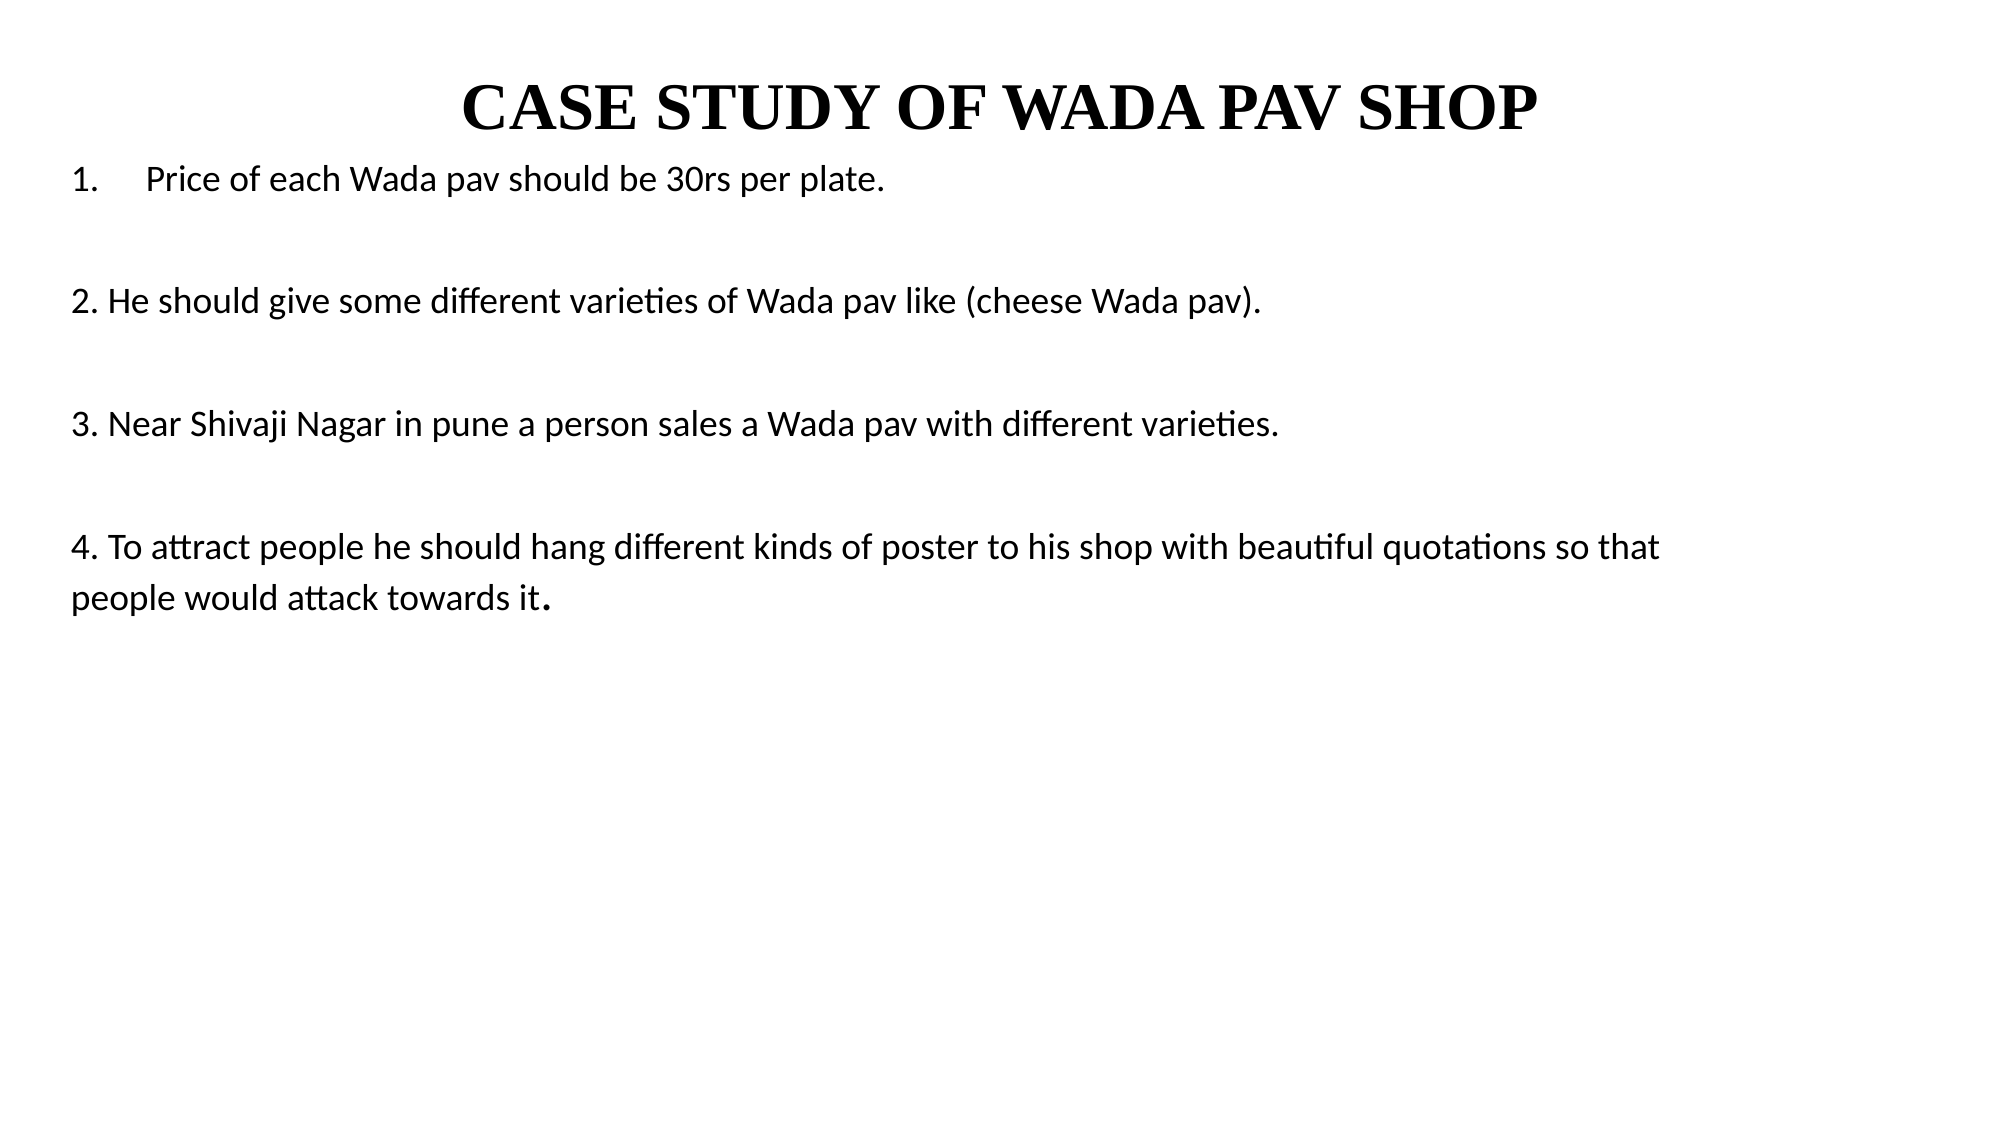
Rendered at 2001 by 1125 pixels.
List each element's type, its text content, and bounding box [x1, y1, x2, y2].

subtitle Price of each Wada pav should be 30rs per plate. 2. He should give some different varieties of Wada pav like (cheese Wada pav). 3. Near Shivaji Nagar in pune a person sales a Wada pav with different varieties. 4. To attract people he should hang different kinds of poster to his shop with beautiful quotations so that people would attack towards it. [55, 151, 1750, 1039]
title CASE STUDY OF WADA PAV SHOP [249, 40, 1750, 151]
